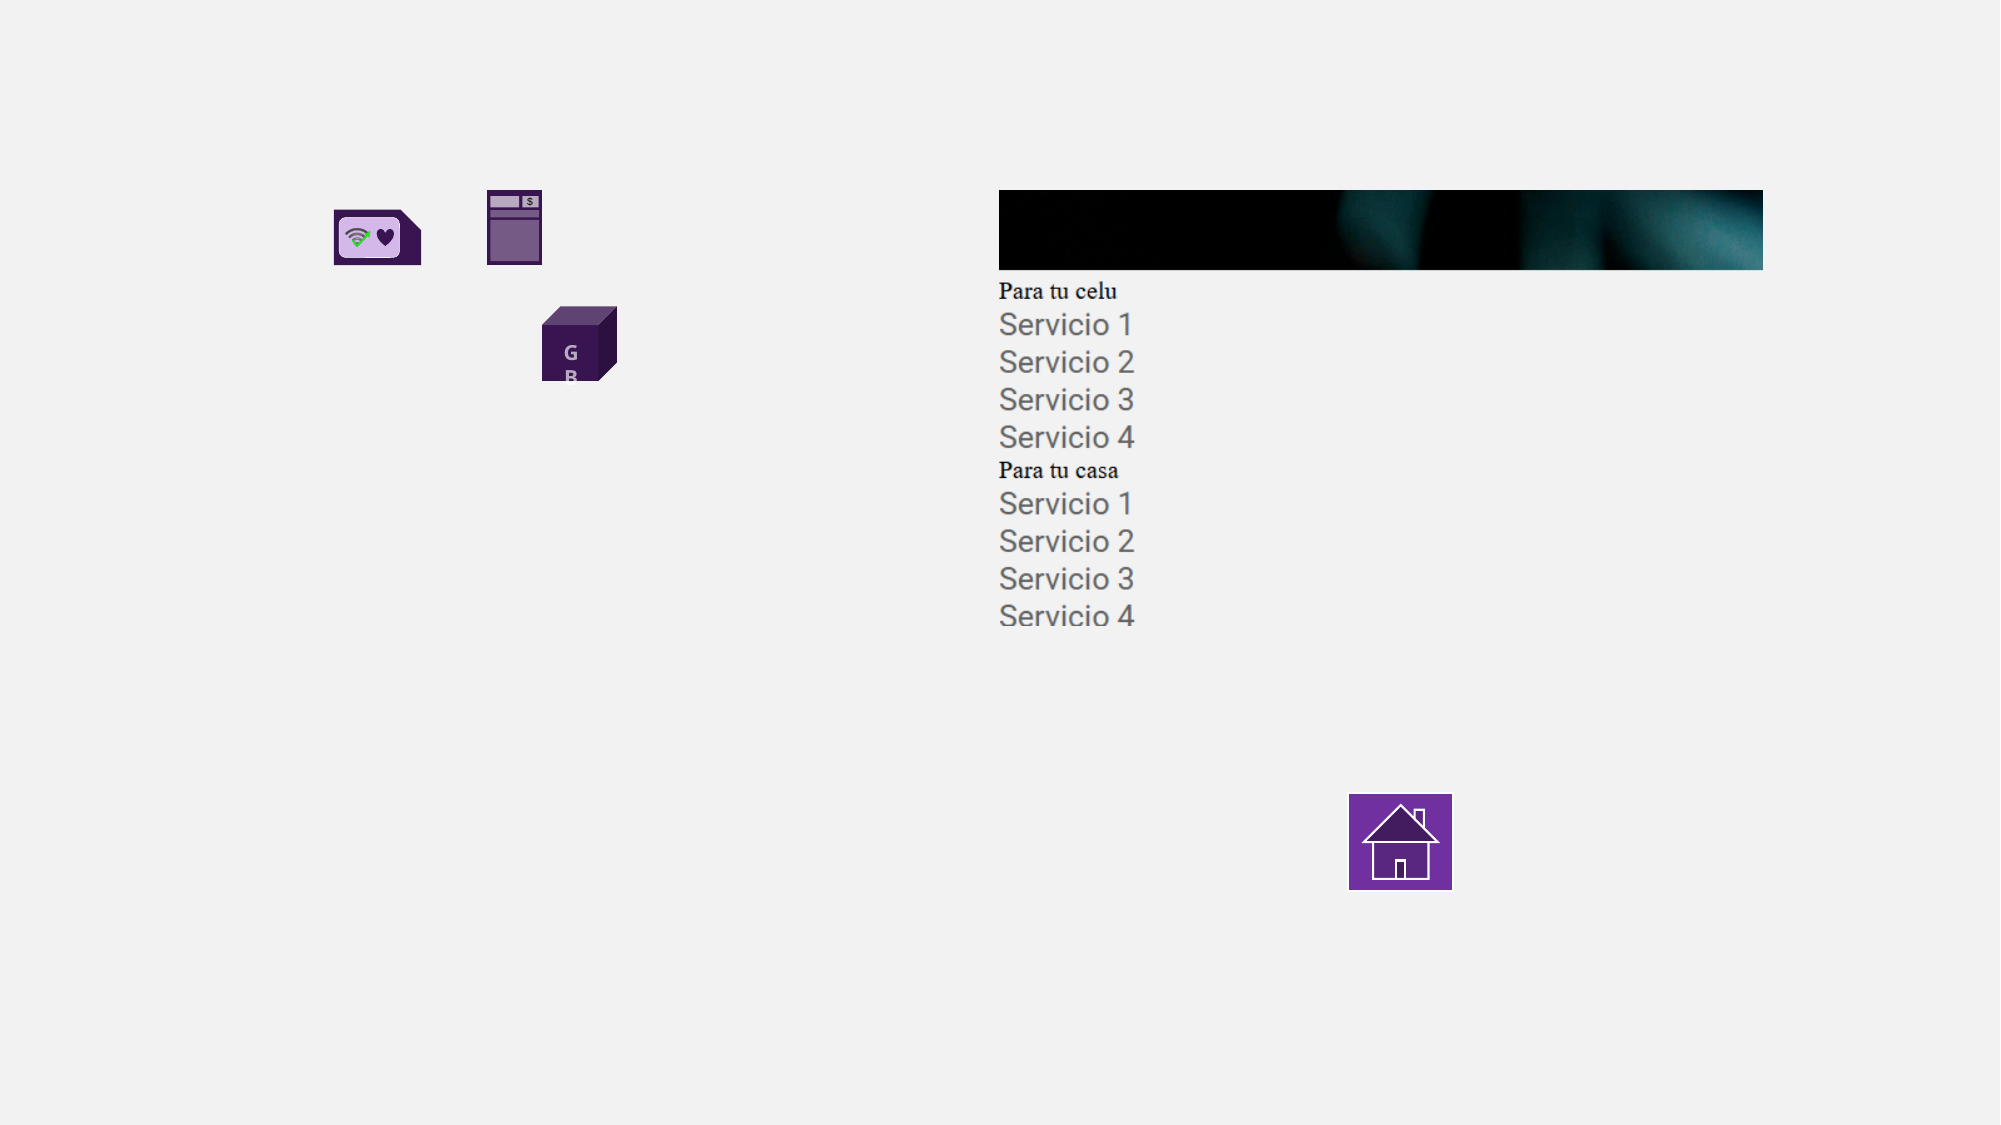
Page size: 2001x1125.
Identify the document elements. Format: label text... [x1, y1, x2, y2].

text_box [333, 209, 422, 266]
text_box [489, 219, 540, 262]
text_box $ [519, 187, 540, 215]
text_box [1347, 792, 1454, 892]
text_box [486, 189, 543, 266]
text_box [541, 306, 617, 382]
text_box [489, 195, 519, 208]
text_box [489, 209, 540, 218]
picture [999, 190, 1763, 626]
